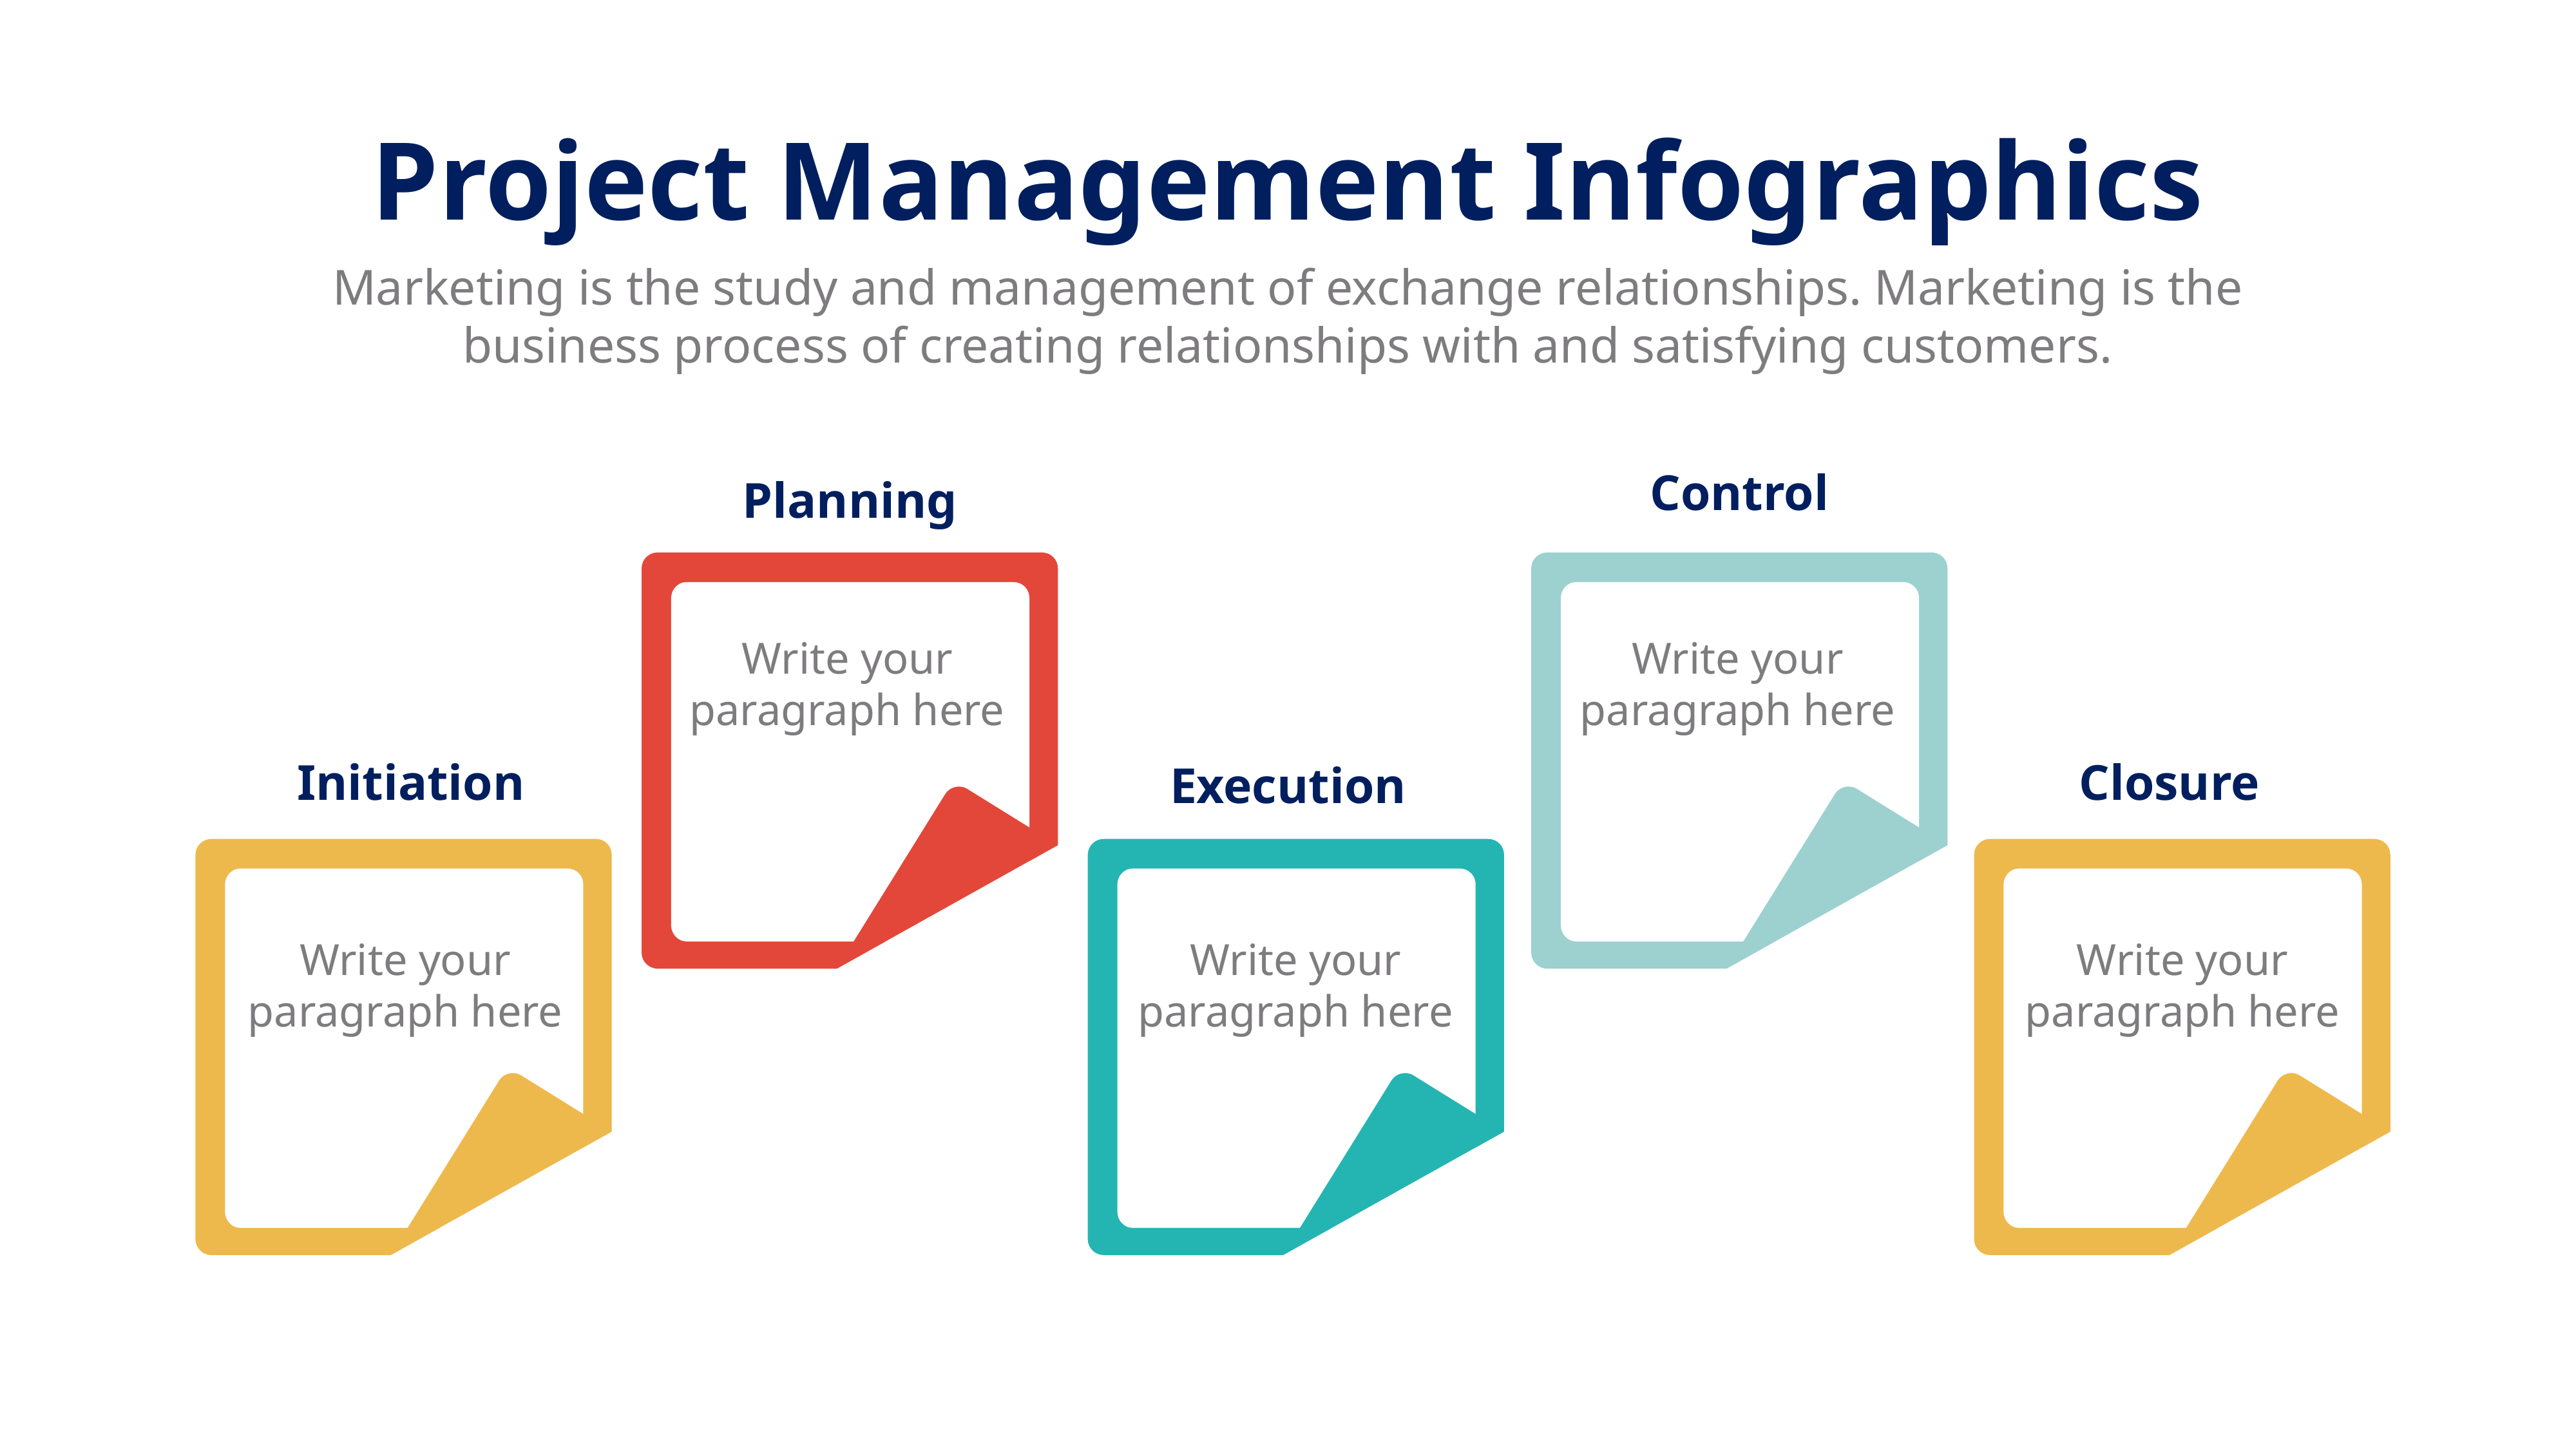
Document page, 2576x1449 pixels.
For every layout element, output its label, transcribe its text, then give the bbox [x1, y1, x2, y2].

text_box [195, 838, 612, 1255]
text_box [1726, 786, 1948, 969]
text_box [1560, 582, 1920, 626]
text_box Planning [721, 464, 979, 533]
text_box Write your paragraph here [1112, 927, 1480, 1041]
text_box [1117, 868, 1476, 927]
text_box Marketing is the study and management of exchange relationships. Marketing is the business process of creating relationships with and satisfying customers. [281, 251, 2295, 377]
text_box Execution [1150, 750, 1426, 818]
text_box [1117, 1041, 1476, 1228]
text_box [1974, 838, 2390, 1255]
text_box [671, 739, 1030, 942]
text_box [642, 552, 1058, 969]
text_box Initiation [281, 747, 540, 815]
text_box Control [1610, 457, 1869, 526]
text_box Write your paragraph here [221, 927, 589, 1041]
text_box [1283, 1073, 1504, 1255]
text_box [837, 786, 1058, 969]
text_box [225, 1041, 584, 1228]
text_box Write your paragraph here [1554, 626, 1922, 739]
text_box [671, 582, 1030, 626]
text_box [390, 1073, 612, 1255]
text_box [225, 868, 584, 927]
text_box Closure [2040, 747, 2298, 815]
text_box Write your paragraph here [1998, 927, 2367, 1041]
text_box [2003, 868, 2362, 927]
text_box Project Management Infographics [362, 108, 2214, 247]
text_box [1560, 739, 1920, 942]
text_box [2169, 1073, 2390, 1255]
text_box [1531, 552, 1948, 969]
text_box [2003, 1041, 2362, 1228]
text_box [1087, 838, 1504, 1255]
text_box Write your paragraph here [663, 626, 1031, 739]
